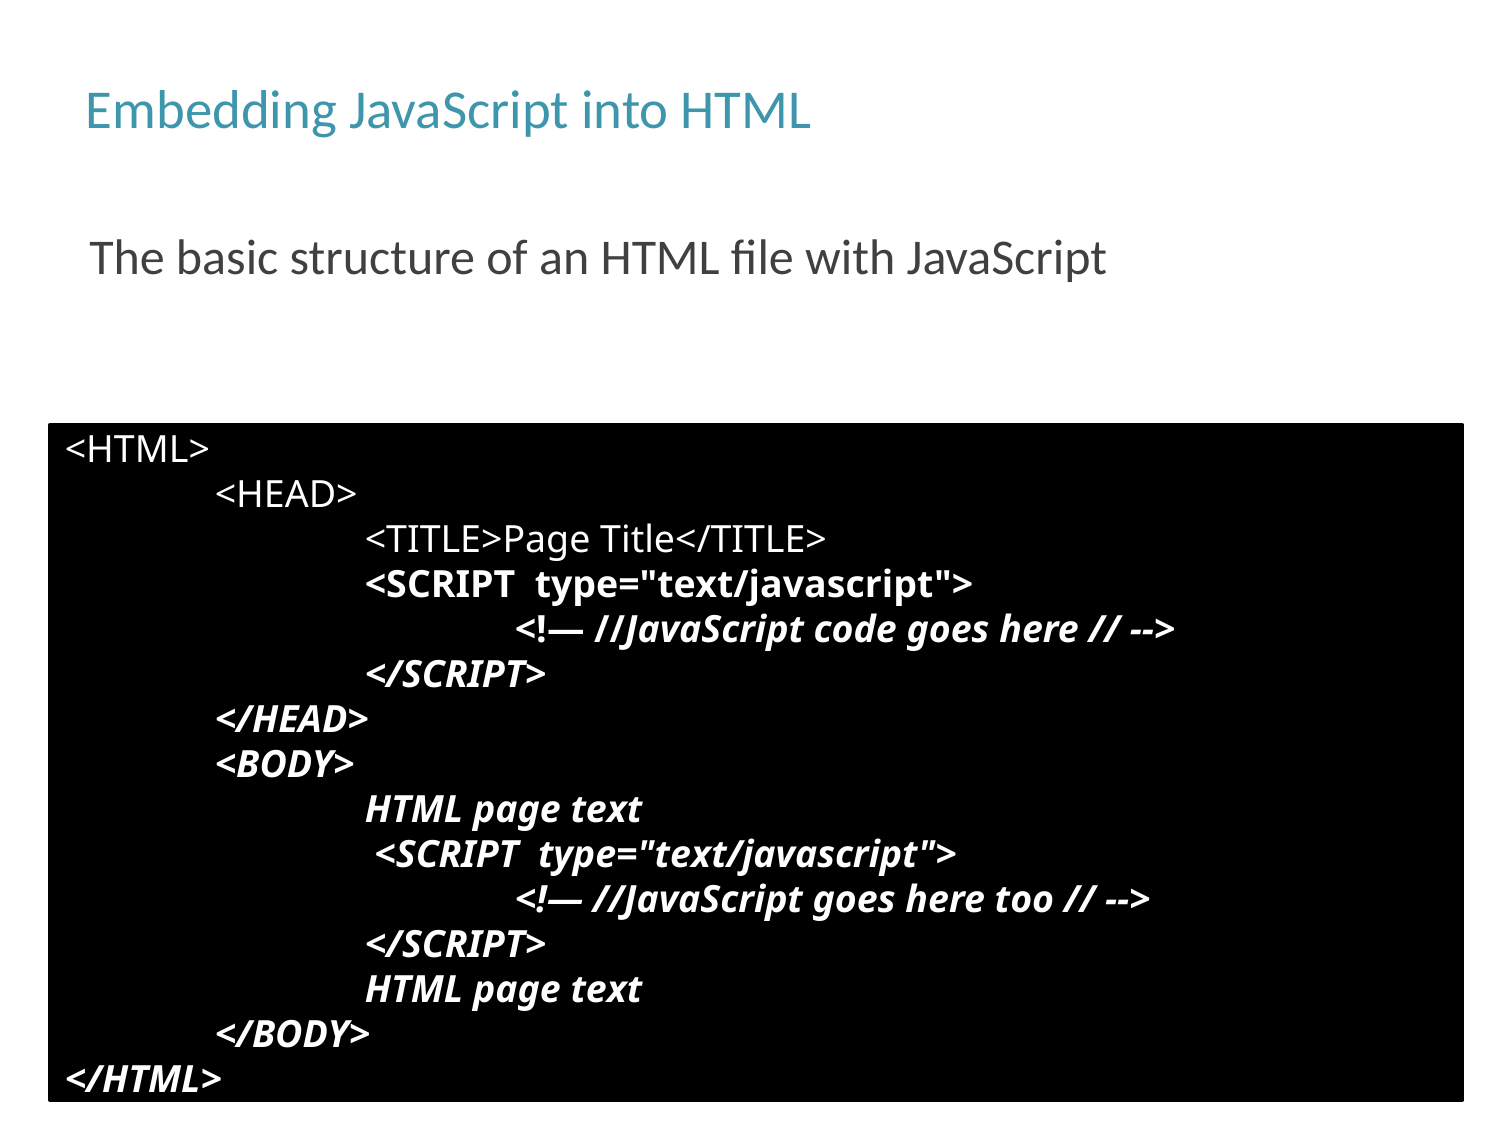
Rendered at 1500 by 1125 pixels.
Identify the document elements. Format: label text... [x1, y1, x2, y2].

text_box <HTML> <HEAD> <TITLE>Page Title</TITLE> <SCRIPT type="text/javascript"> <!— //JavaScript code goes here // --> </SCRIPT> </HEAD> <BODY> HTML page text <SCRIPT type="text/javascript"> <!— //JavaScript goes here too // --> </SCRIPT> HTML page text </BODY> </HTML> [48, 423, 1464, 1102]
list The basic structure of an HTML file with JavaScript [74, 216, 1427, 423]
title Embedding JavaScript into HTML [70, 66, 972, 149]
